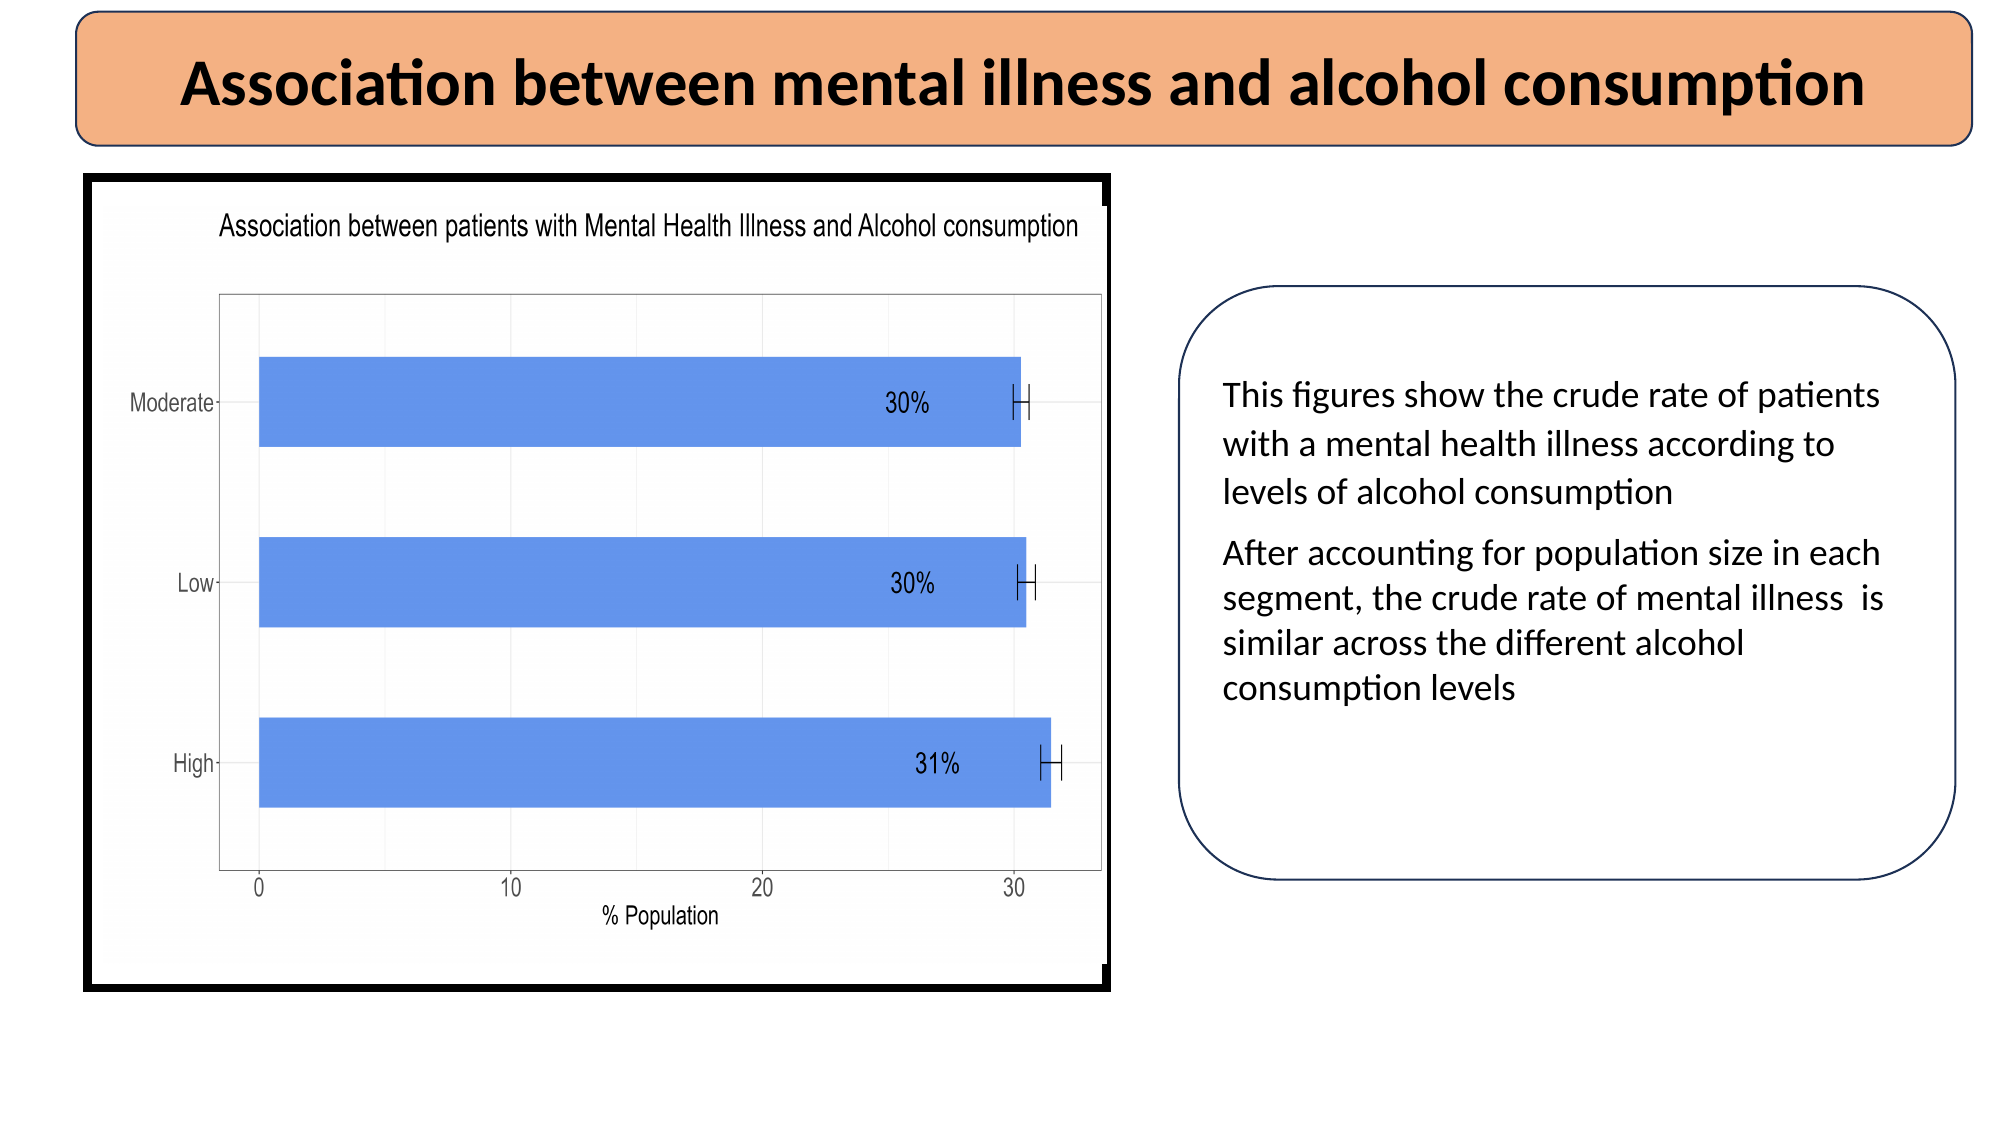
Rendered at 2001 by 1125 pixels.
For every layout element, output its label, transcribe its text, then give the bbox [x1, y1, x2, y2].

text_box Association between mental illness and alcohol consumption [75, 10, 1974, 147]
picture [103, 206, 1107, 964]
text_box This figures show the crude rate of patients with a mental health illness according to levels of alcohol consumption After accounting for population size in each segment, the crude rate of mental illness is similar across the different alcohol consumption levels or those between 20-24 years is 12%. [1177, 285, 1957, 881]
text_box [87, 177, 1107, 989]
